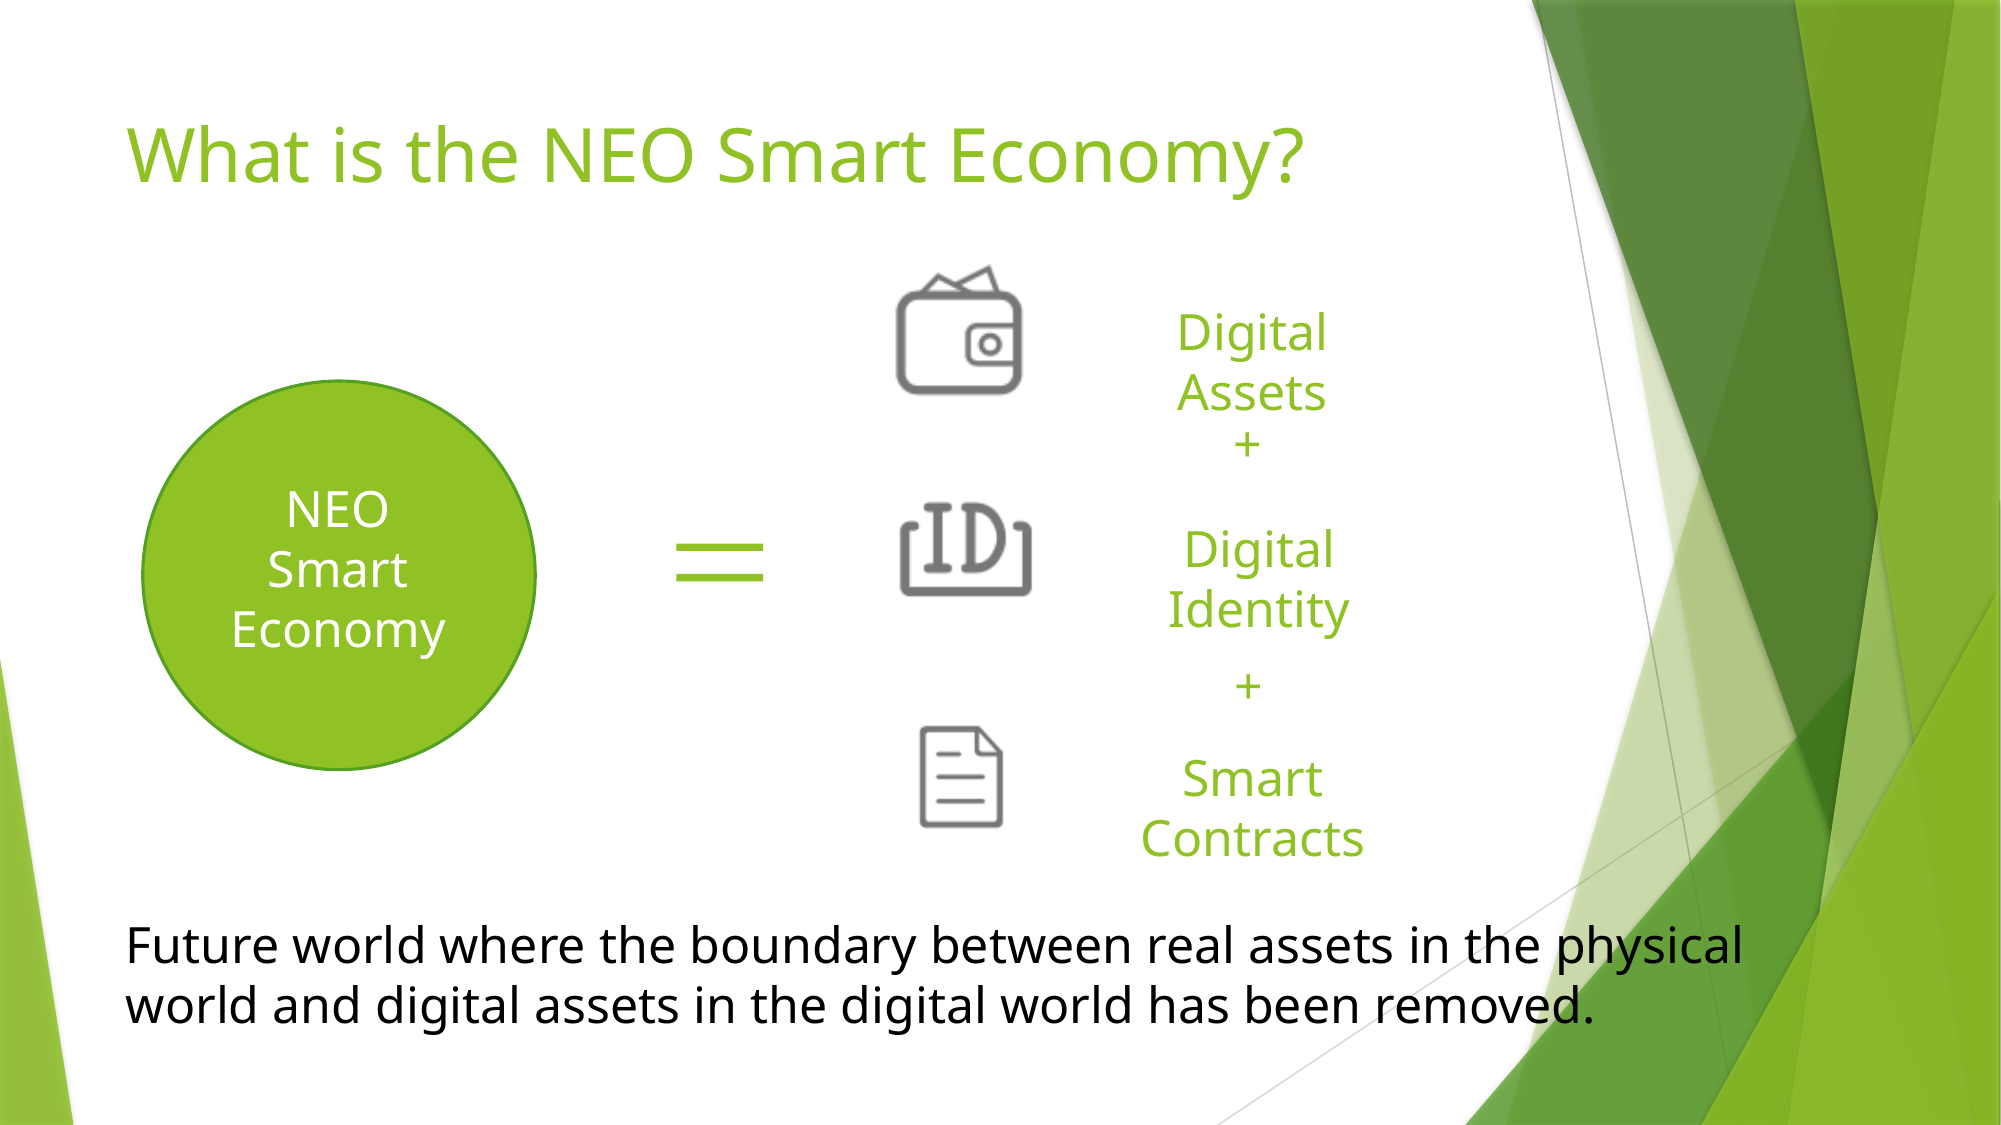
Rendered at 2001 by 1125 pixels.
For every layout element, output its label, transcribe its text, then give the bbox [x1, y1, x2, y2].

text_box Digital Assets [1085, 293, 1421, 429]
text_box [142, 380, 536, 771]
text_box + [1218, 405, 1284, 481]
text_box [675, 543, 764, 582]
picture [903, 721, 1026, 850]
text_box Smart Contracts [1049, 739, 1457, 875]
picture [880, 256, 1042, 406]
picture [867, 477, 1060, 617]
title What is the NEO Smart Economy? [111, 99, 1522, 317]
text_box Digital Identity [1071, 509, 1448, 645]
text_box + [1219, 646, 1273, 722]
text_box Future world where the boundary between real assets in the physical world and digital assets in the digital world has been removed. [111, 905, 1794, 1041]
